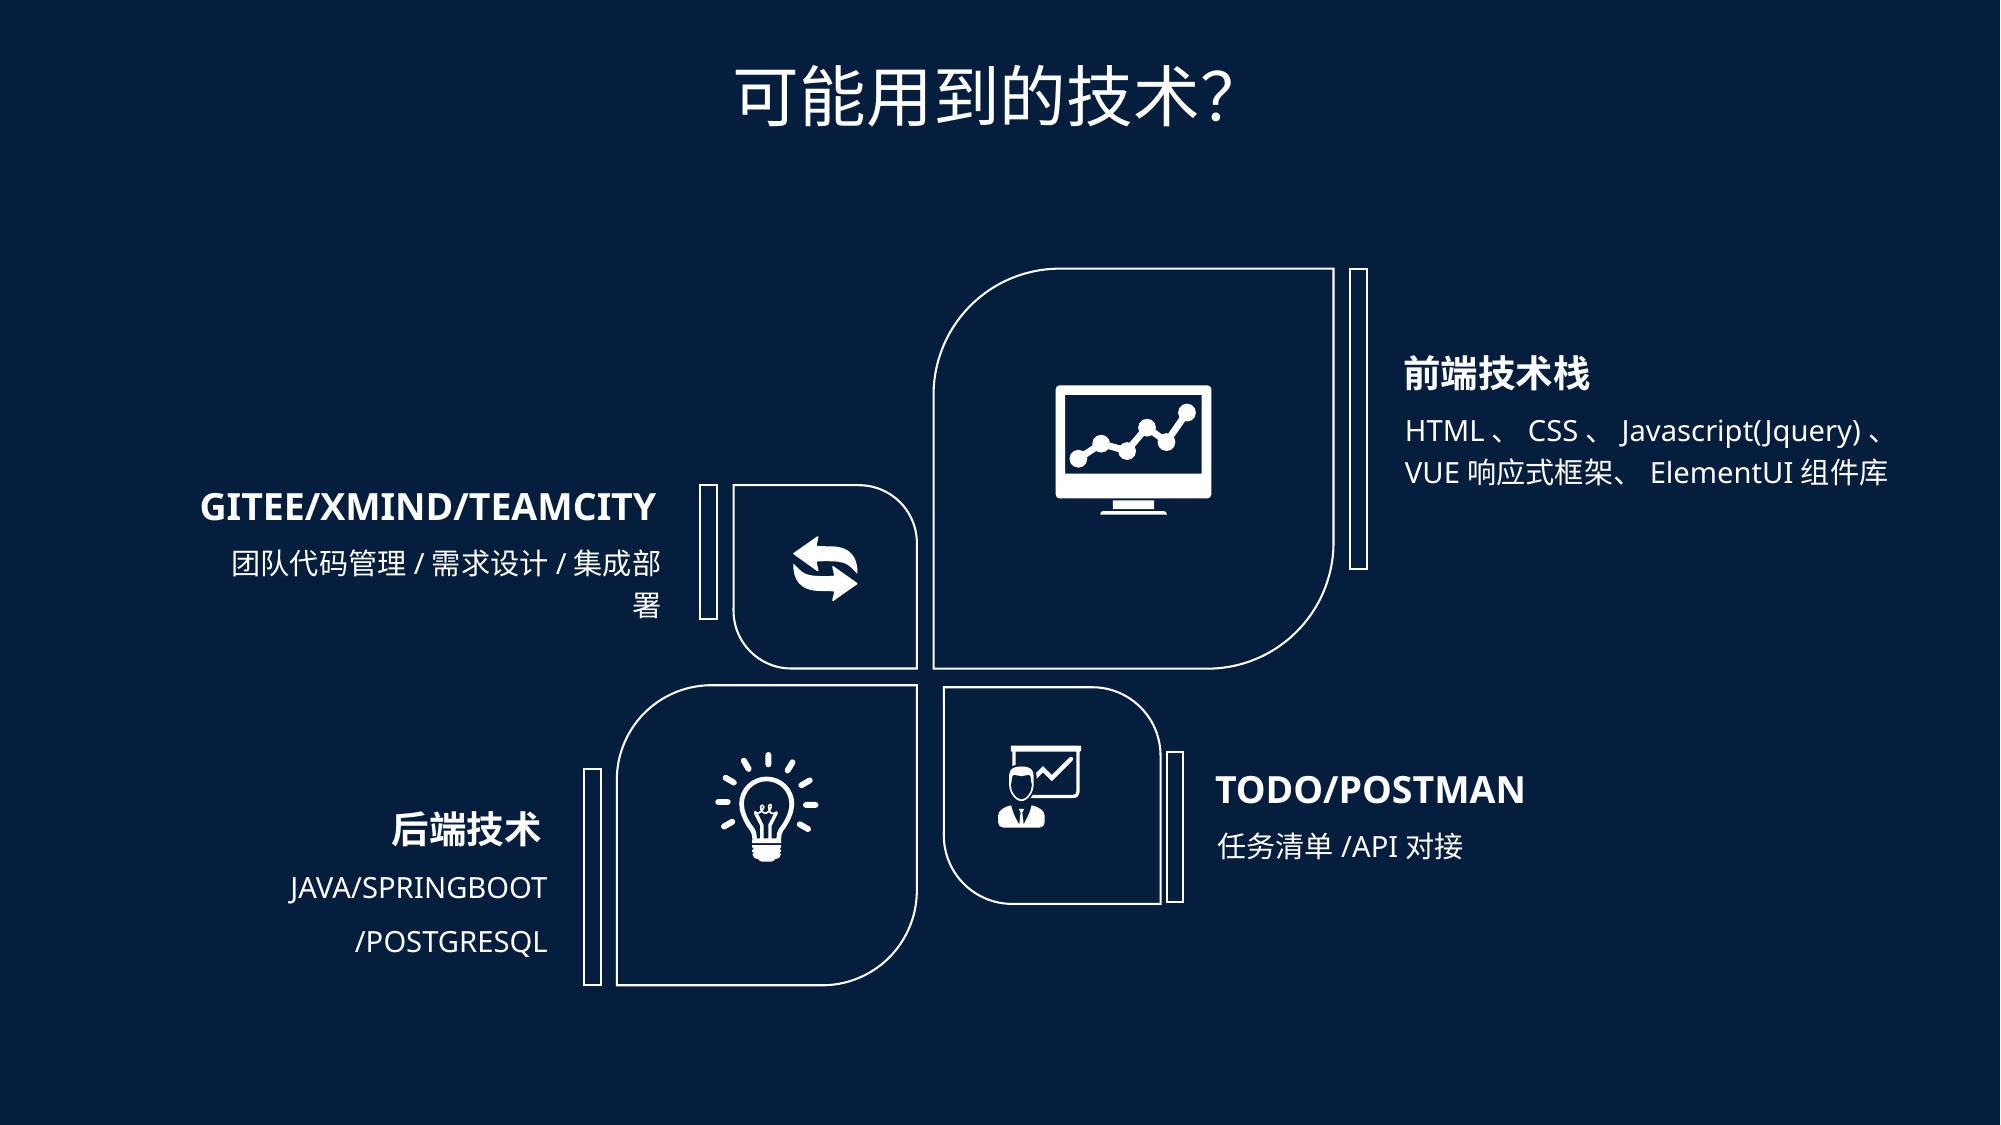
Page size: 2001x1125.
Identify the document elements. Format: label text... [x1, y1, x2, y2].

text_box [998, 805, 1045, 828]
text_box HTML、CSS、Javascript(Jquery)、VUE响应式框架、ElementUI组件库 [1405, 405, 1920, 489]
text_box [1055, 385, 1212, 499]
text_box [733, 485, 917, 669]
text_box 团队代码管理/需求设计/集成部署 [221, 538, 662, 621]
text_box [740, 757, 752, 772]
text_box [1097, 448, 1108, 453]
text_box [739, 776, 795, 844]
text_box JAVA/SPRINGBOOT /POSTGRESQL [107, 861, 548, 945]
text_box [583, 768, 601, 986]
text_box [1112, 500, 1155, 510]
text_box [616, 685, 917, 986]
text_box [943, 687, 1161, 904]
text_box [1069, 449, 1088, 468]
text_box [793, 536, 858, 574]
text_box 前端技术栈 [1388, 342, 1665, 403]
text_box [1157, 438, 1176, 452]
text_box [722, 775, 737, 786]
text_box [1178, 403, 1196, 422]
text_box [793, 563, 858, 601]
text_box GITEE/XMIND/TEAMCITY [96, 475, 672, 536]
text_box [721, 818, 736, 830]
text_box 后端技术 [279, 799, 557, 859]
text_box [1138, 418, 1156, 431]
text_box 可能用到的技术？ [431, 47, 1569, 143]
text_box [765, 751, 772, 768]
text_box [1350, 268, 1367, 569]
text_box [1118, 447, 1137, 460]
text_box [796, 821, 811, 833]
text_box [752, 845, 782, 862]
text_box [700, 485, 717, 619]
text_box [1092, 434, 1110, 445]
text_box [1009, 745, 1082, 802]
text_box [1166, 751, 1184, 902]
text_box [802, 801, 819, 808]
text_box [933, 268, 1334, 669]
text_box [1100, 511, 1167, 515]
text_box 任务清单/API对接 [1217, 821, 1647, 904]
text_box [798, 777, 813, 789]
text_box [1075, 409, 1191, 463]
text_box TODO/POSTMAN [1200, 758, 1647, 819]
text_box [715, 799, 731, 805]
text_box [784, 759, 796, 774]
